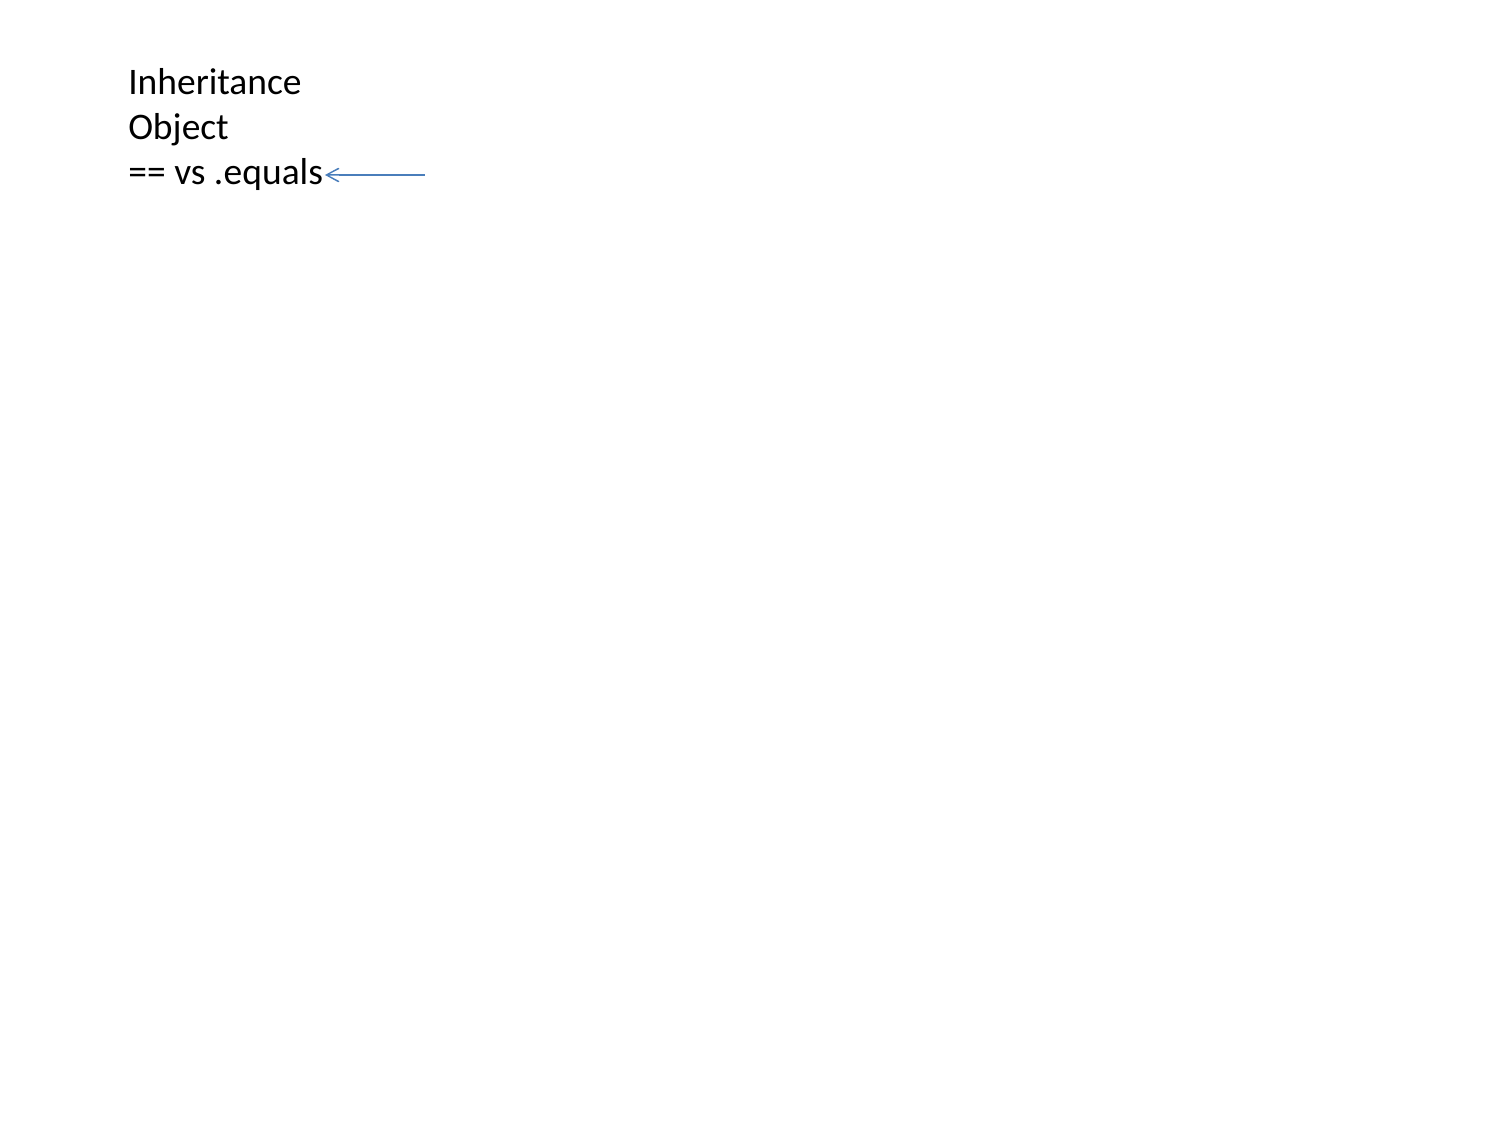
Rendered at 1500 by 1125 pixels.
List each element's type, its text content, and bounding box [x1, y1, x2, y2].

text_box Inheritance Object == vs .equals [113, 49, 339, 200]
